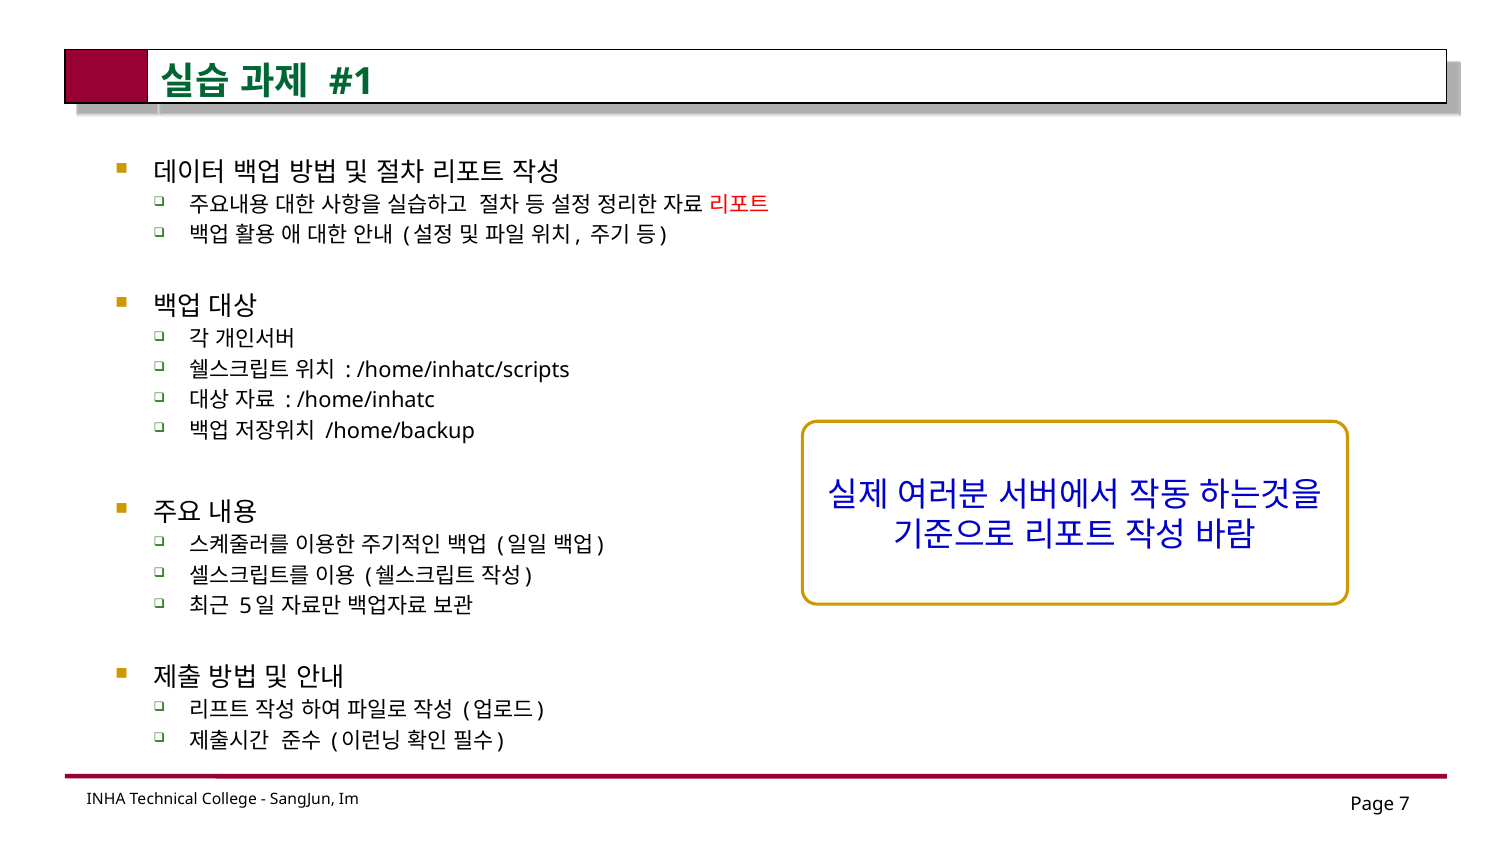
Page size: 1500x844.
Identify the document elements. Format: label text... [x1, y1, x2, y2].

list 데이터 백업 방법 및 절차 리포트 작성 주요내용 대한 사항을 실습하고 절차 등 설정 정리한 자료 리포트 백업 활용 애 대한 안내 (설정 및 파일 위치, 주기 등) 백업 대상 각 개인서버 쉘스크립트 위치 : /home/inhatc/scripts 대상 자료 : /home/inhatc 백업 저장위치 /home/backup 주요 내용 스켸줄러를 이용한 주기적인 백업 (일일 백업) 셀스크립트를 이용 (쉘스크립트 작성) 최근 5일 자료만 백업자료 보관 제출 방법 및 안내 리프트 작성 하여 파일로 작성 (업로드) 제출시간 준수 (이런닝 확인 필수) [100, 147, 1426, 768]
slide_number Page 7 [1074, 784, 1426, 825]
title 실습 과제 #1 [145, 49, 1388, 110]
text_box 실제 여러분 서버에서 작동 하는것을 기준으로 리포트 작성 바람 [800, 419, 1350, 607]
